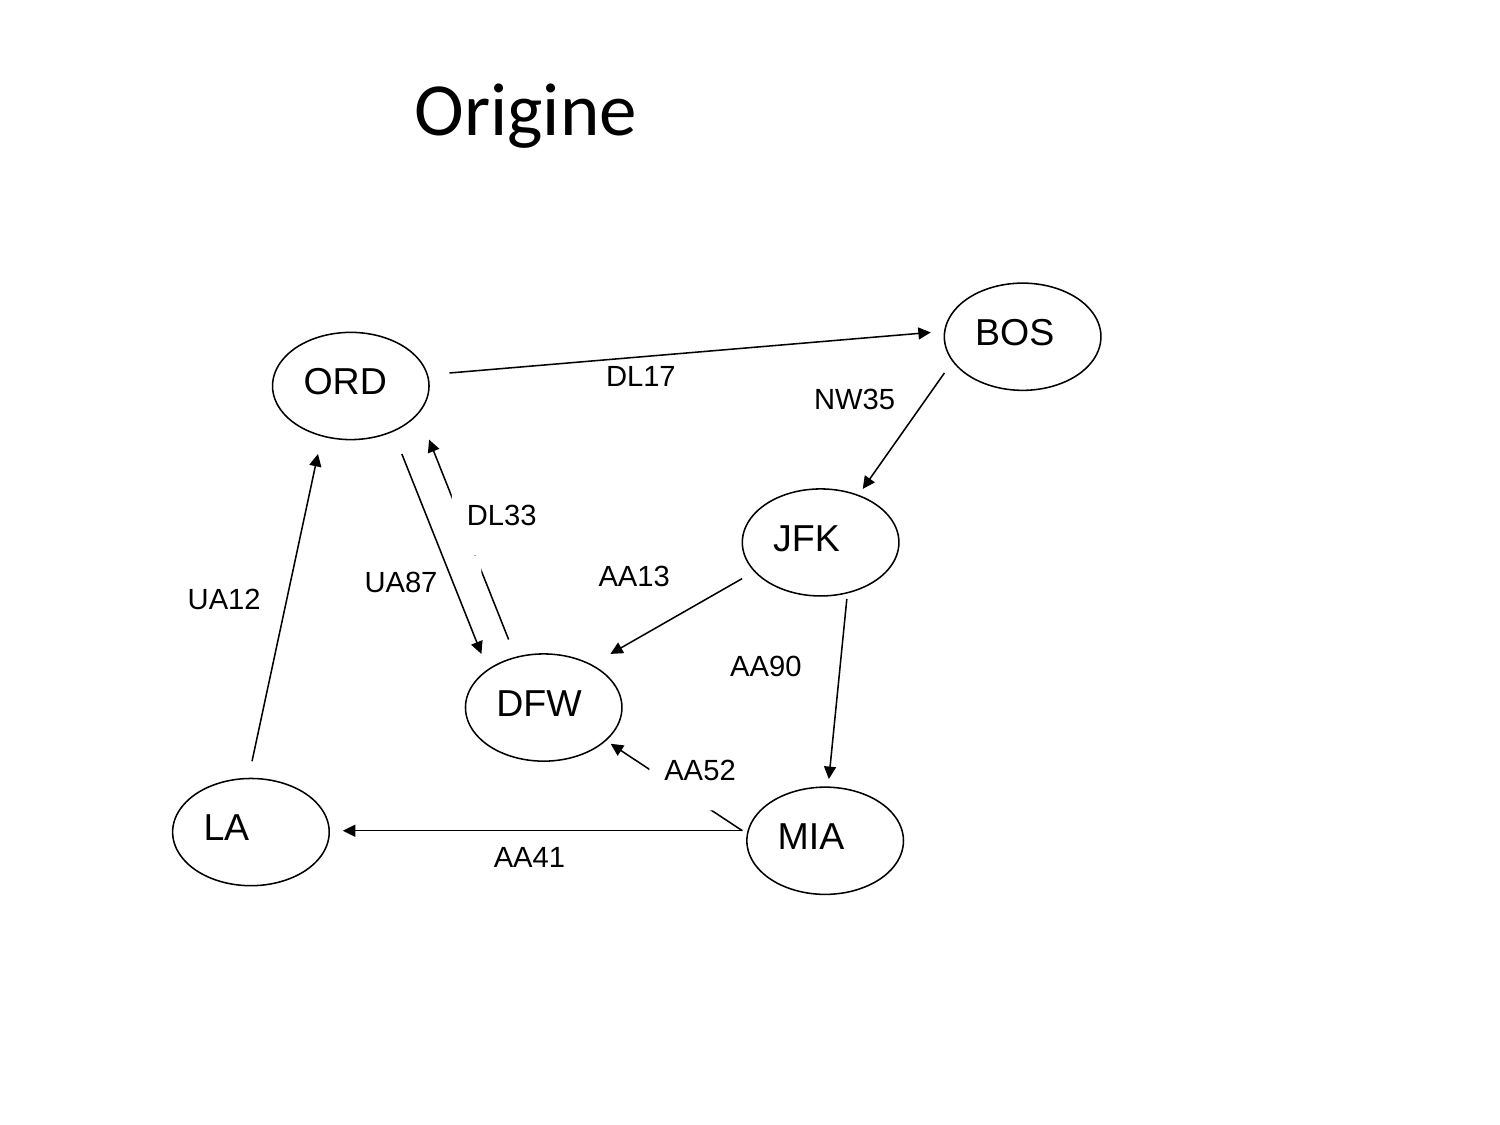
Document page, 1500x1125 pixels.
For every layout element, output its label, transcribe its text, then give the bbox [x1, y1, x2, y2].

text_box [172, 282, 1102, 898]
text_box Origine [399, 52, 653, 158]
